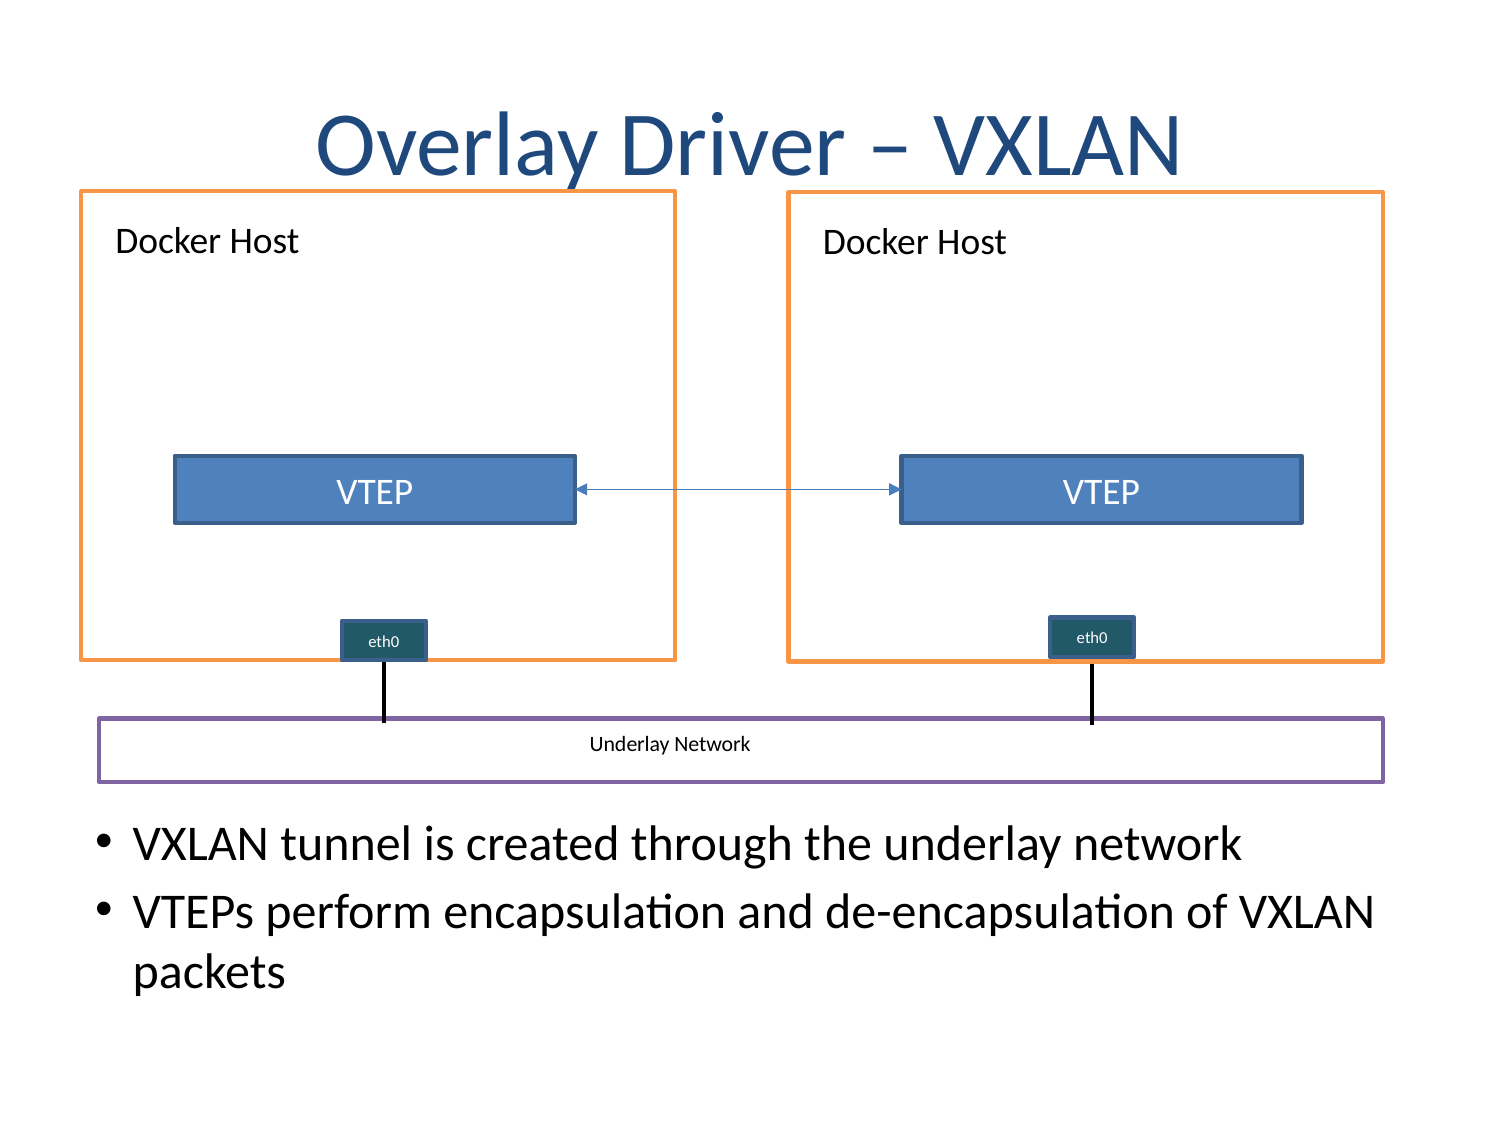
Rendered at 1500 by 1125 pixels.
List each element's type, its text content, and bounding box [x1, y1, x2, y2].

text_box [79, 189, 677, 662]
text_box [786, 190, 1385, 664]
text_box VTEP [899, 454, 1304, 525]
list VXLAN tunnel is created through the underlay network VTEPs perform encapsulation and de-encapsulation of VXLAN packets [75, 800, 1425, 1005]
text_box VTEP [173, 454, 577, 525]
text_box eth0 [340, 619, 428, 662]
text_box Docker Host [808, 209, 1023, 270]
title Overlay Driver – VXLAN [75, 45, 1425, 233]
text_box [97, 716, 1385, 784]
text_box eth0 [1048, 615, 1136, 659]
text_box Underlay Network [574, 722, 847, 764]
text_box Docker Host [100, 208, 315, 268]
